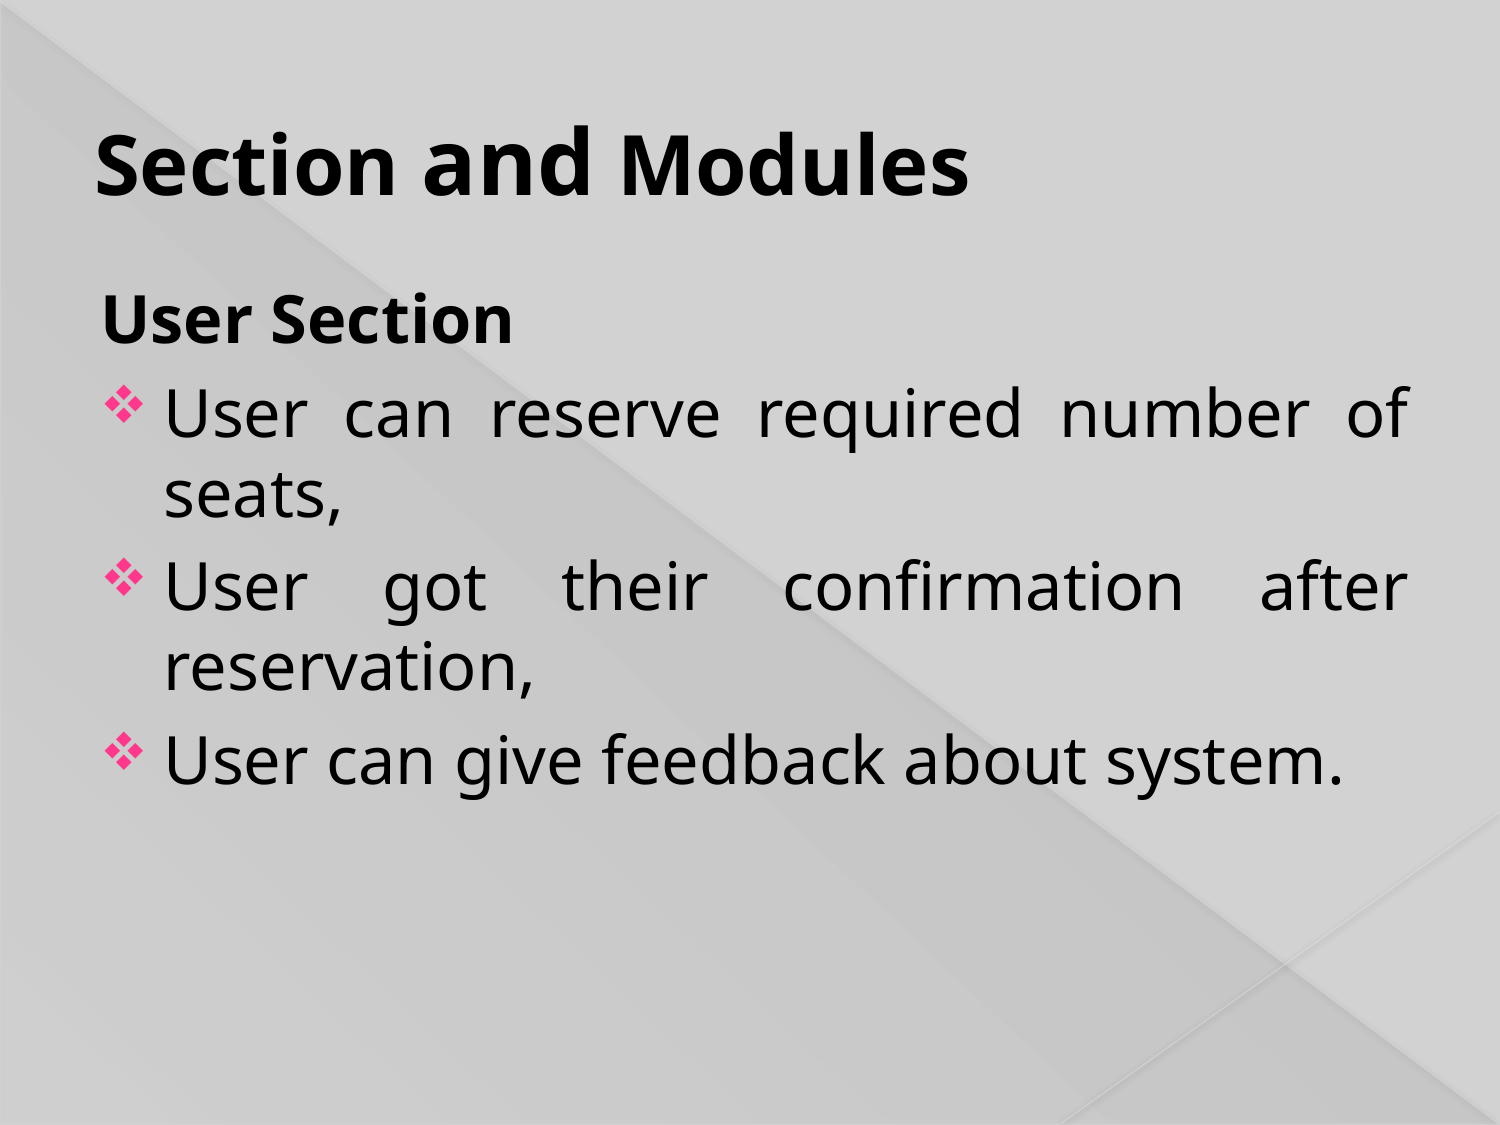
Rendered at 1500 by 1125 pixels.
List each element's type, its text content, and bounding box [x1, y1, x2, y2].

list User Section User can reserve required number of seats, User got their confirmation after reservation, User can give feedback about system. [75, 269, 1425, 1059]
title Section and Modules [0, 43, 1425, 274]
